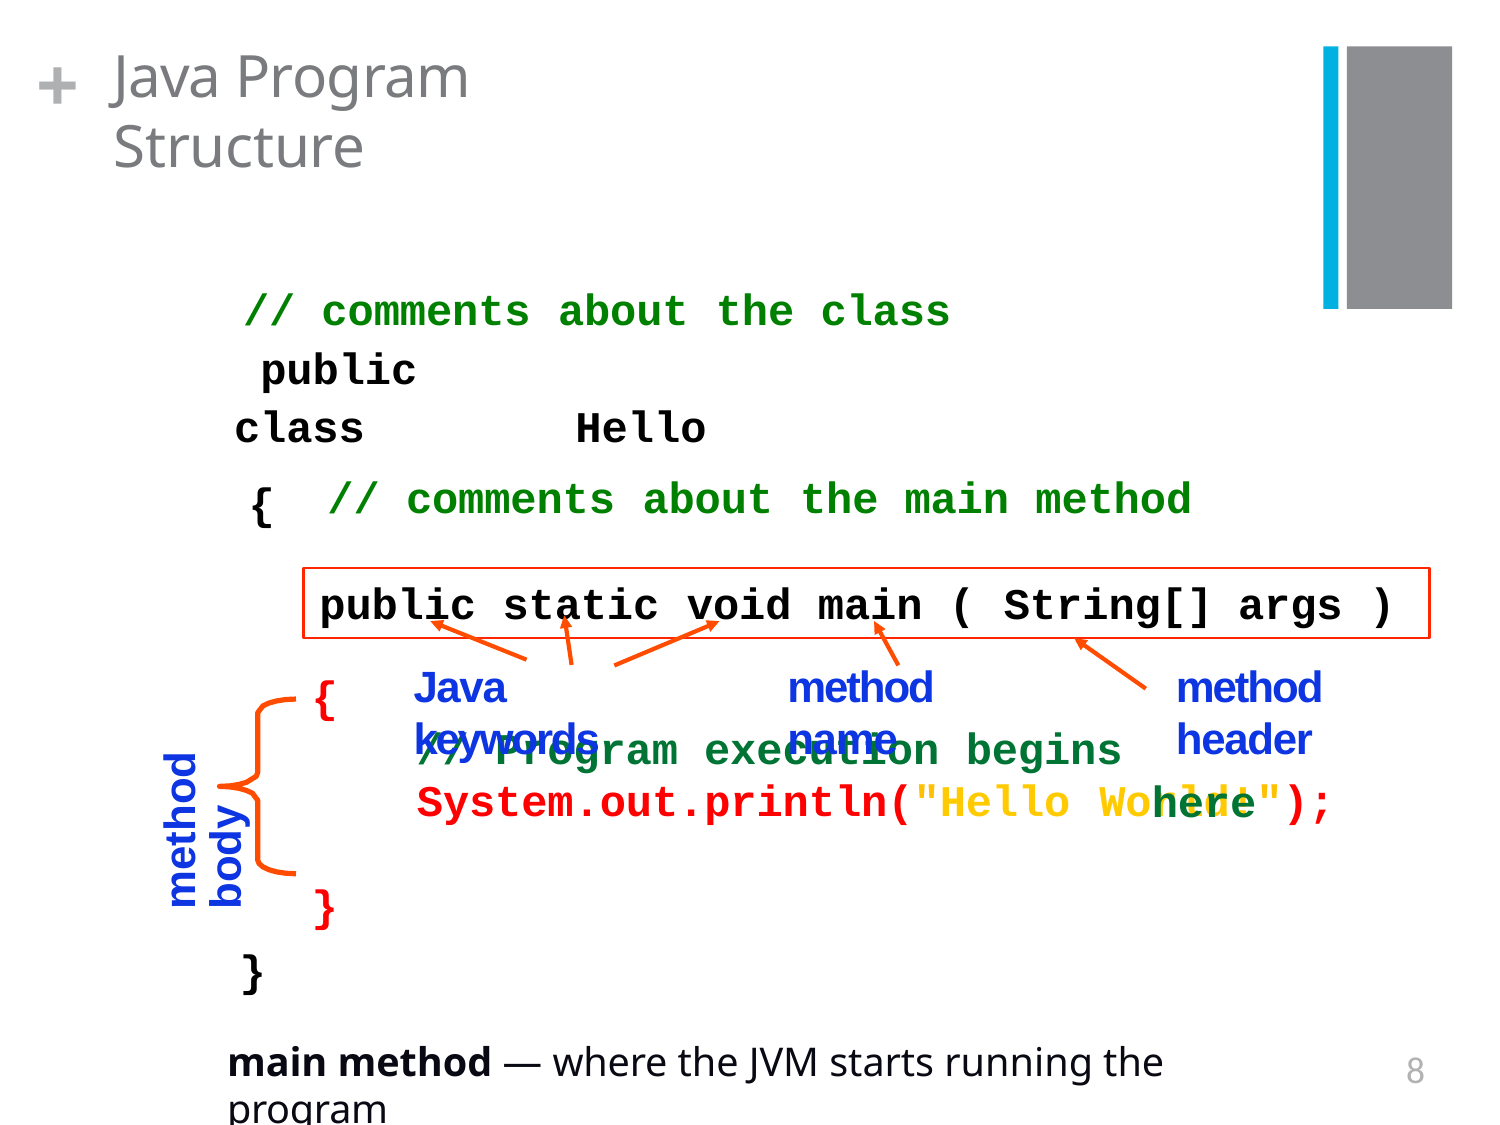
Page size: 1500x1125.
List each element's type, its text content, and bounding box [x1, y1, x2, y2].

text_box Java keywords [411, 658, 706, 764]
text_box method body [158, 654, 206, 912]
text_box { [309, 668, 341, 722]
text_box // Program execution begins [414, 721, 1128, 774]
text_box [705, 620, 720, 632]
slide_number 8 [1080, 1046, 1425, 1103]
text_box [303, 567, 1430, 639]
text_box method name [785, 658, 1057, 764]
text_box void main ( String[] [684, 575, 1214, 629]
text_box [874, 621, 886, 636]
text_box [430, 620, 445, 632]
text_box System.out.println("Hello [414, 773, 1076, 826]
text_box [559, 615, 573, 629]
text_box [1323, 46, 1339, 309]
text_box World!"); [1097, 773, 1149, 826]
text_box } } main method — where the JVM starts running the program [225, 877, 1294, 1125]
text_box about Hello [556, 275, 709, 452]
text_box // comments [325, 469, 619, 522]
text_box public static [317, 575, 663, 629]
text_box Java Program Structure [111, 39, 725, 180]
text_box the main method [797, 469, 1196, 522]
text_box method header here [1149, 658, 1473, 826]
text_box // comments public class { [232, 275, 552, 529]
text_box about [640, 469, 776, 522]
text_box args ) [1236, 575, 1398, 629]
text_box [1074, 638, 1089, 651]
text_box [219, 699, 296, 874]
text_box the class [713, 281, 955, 335]
text_box + [34, 37, 89, 128]
